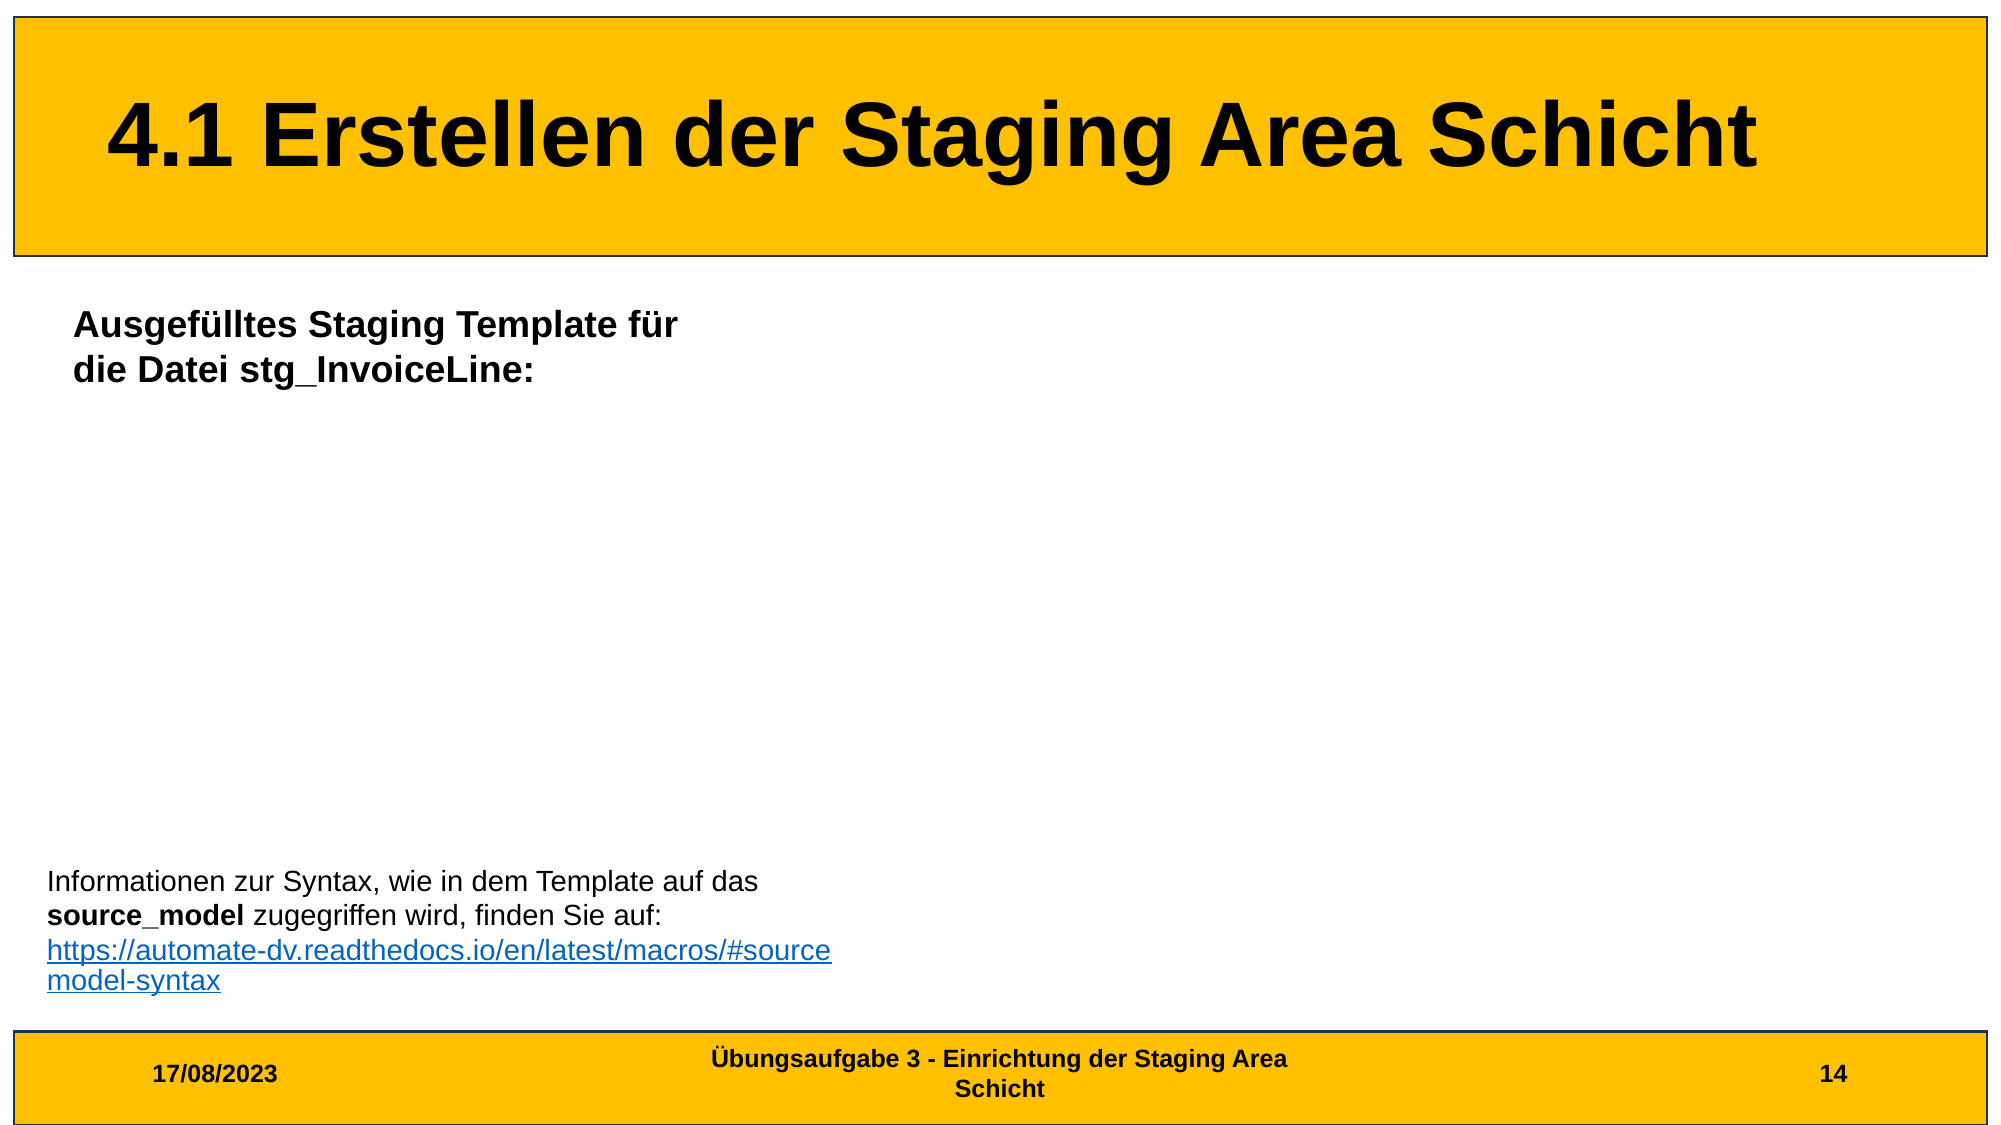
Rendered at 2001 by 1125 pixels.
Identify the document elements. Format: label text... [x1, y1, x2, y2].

text_box [13, 1030, 1988, 1125]
text_box Informationen zur Syntax, wie in dem Template auf das source_model zugegriffen wird, finden Sie auf: https://automate-dv.readthedocs.io/en/latest/macros/#sourcemodel-syntax [32, 854, 858, 1009]
title 4.1 Erstellen der Staging Area Schicht [92, 27, 1973, 246]
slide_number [137, 1042, 588, 1103]
footer Übungsaufgabe 3 - Einrichtung der Staging Area Schicht [662, 1042, 1338, 1103]
text_box Ausgefülltes Staging Template für die Datei stg_InvoiceLine: [58, 292, 741, 443]
text_box [13, 16, 1988, 257]
slide_number 14 [1412, 1042, 1863, 1103]
